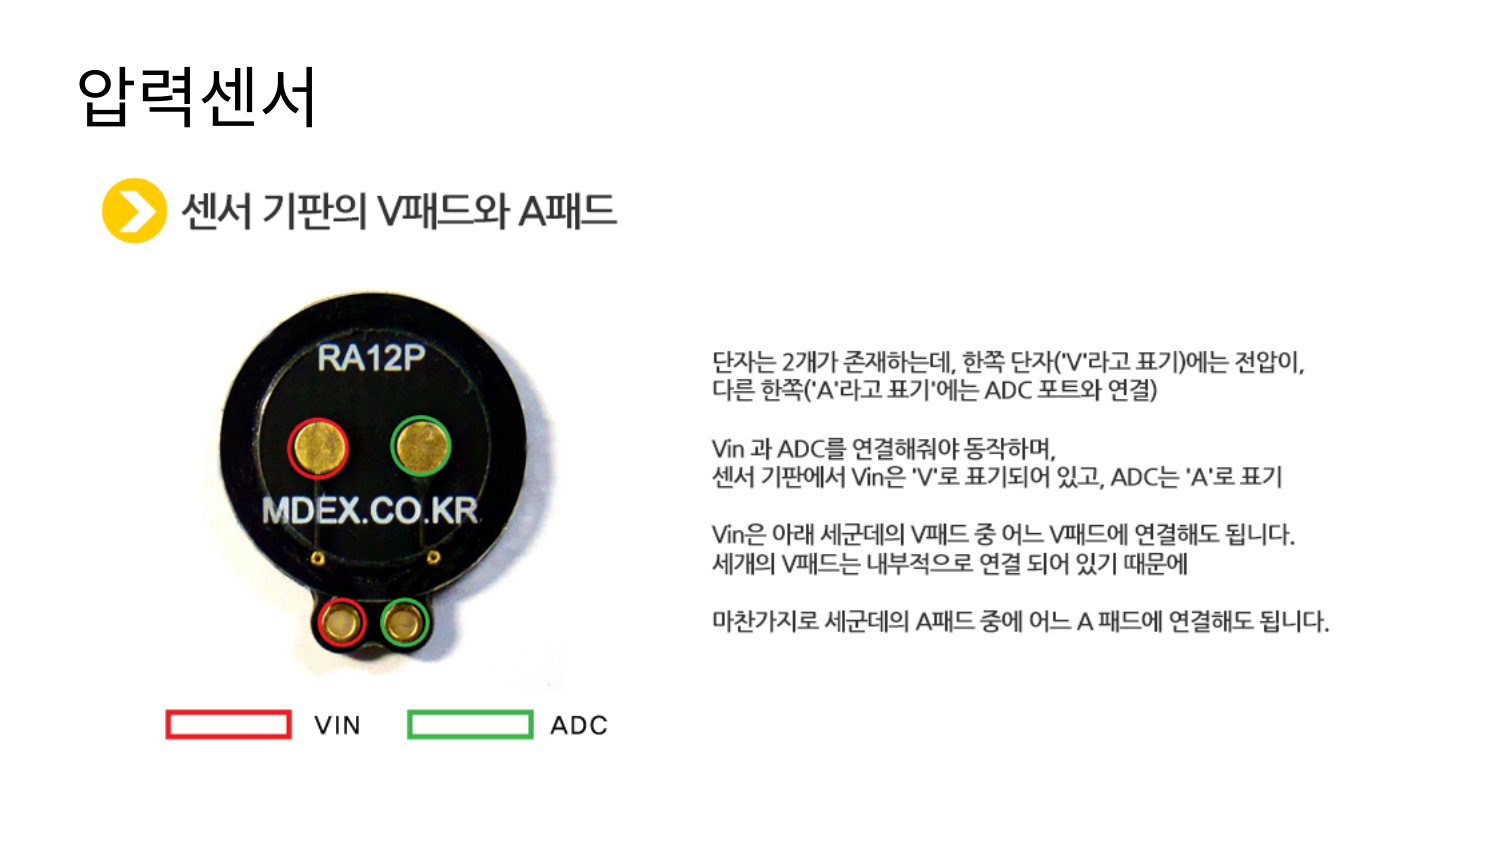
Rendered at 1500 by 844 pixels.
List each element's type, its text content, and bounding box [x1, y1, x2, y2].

text_box 압력센서 [60, 48, 1303, 143]
picture [76, 156, 1359, 775]
